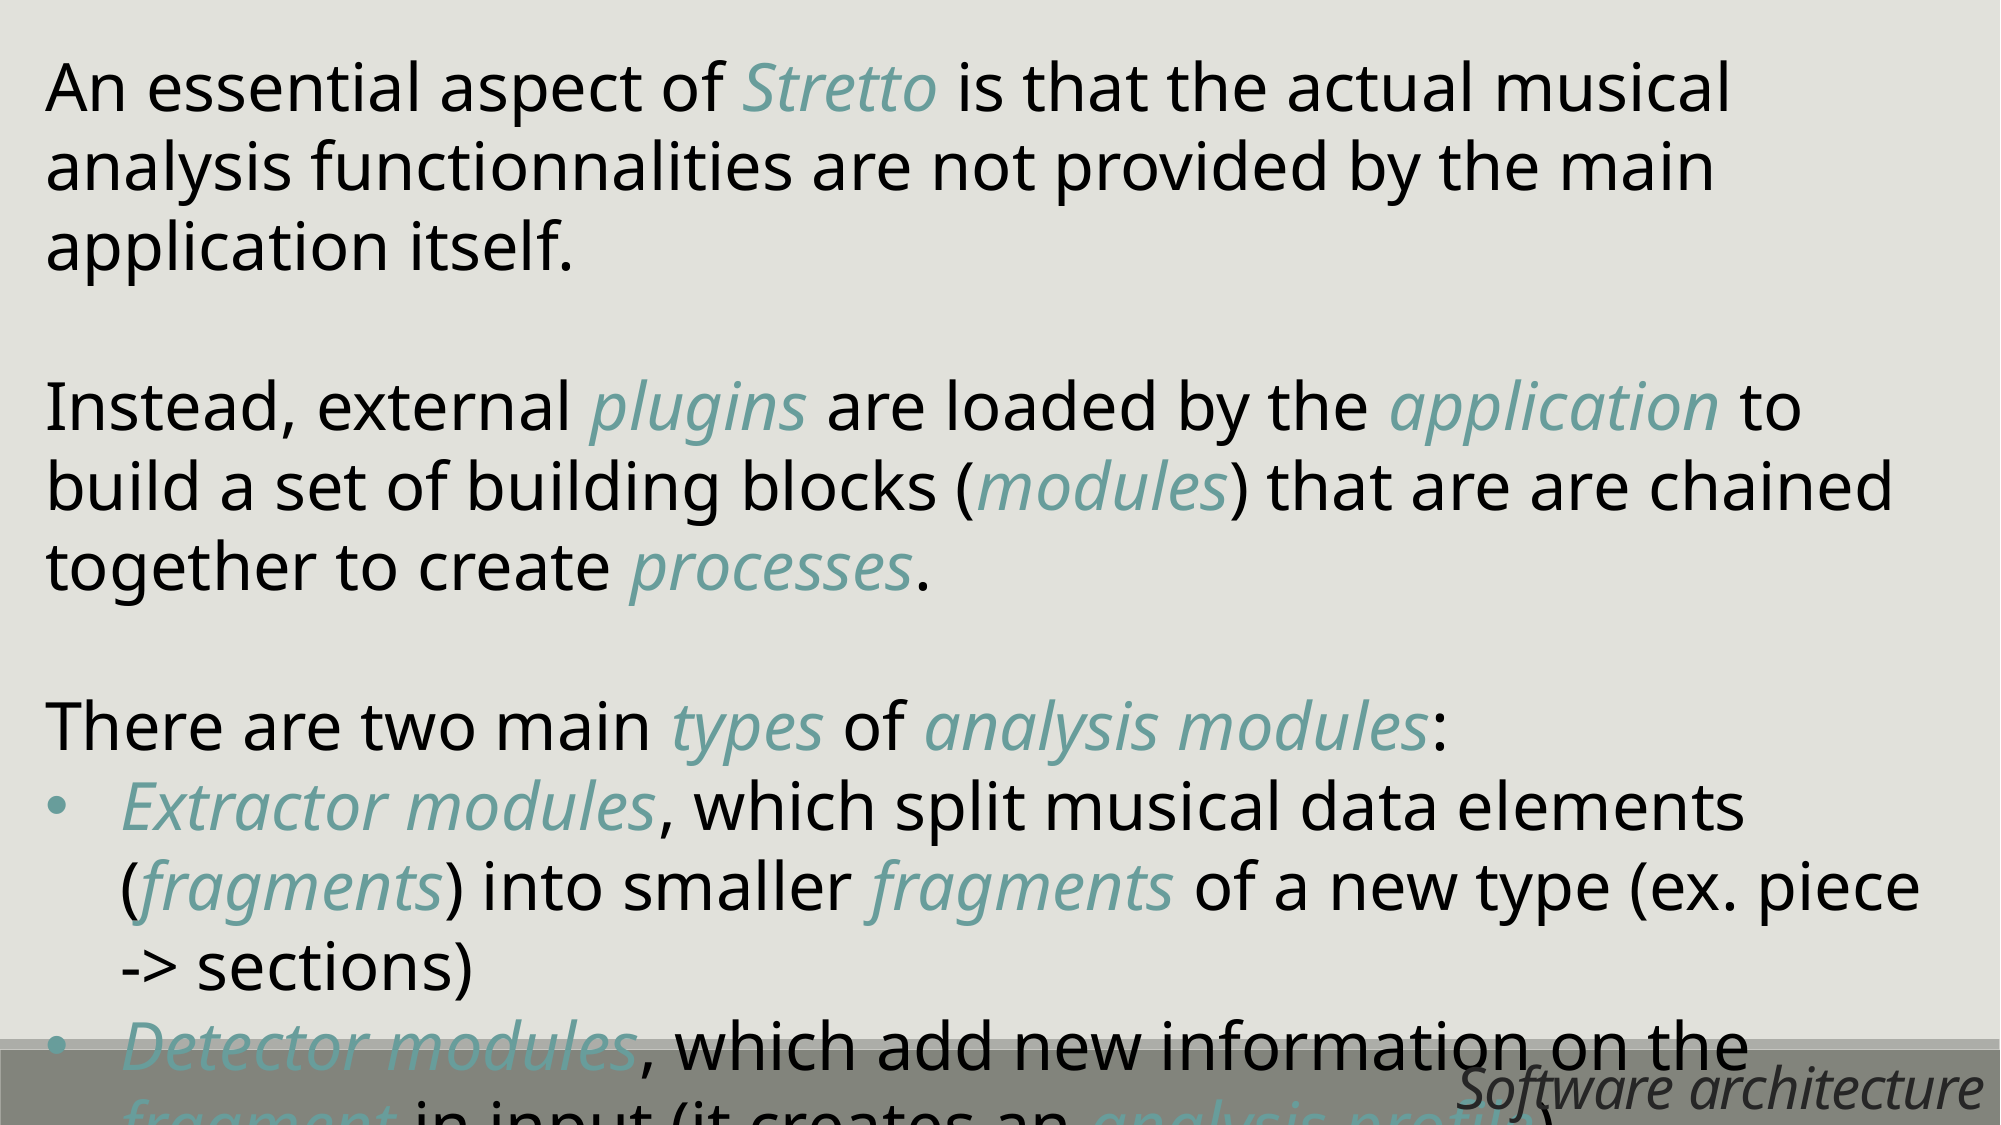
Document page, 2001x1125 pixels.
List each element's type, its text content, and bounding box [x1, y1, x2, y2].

text_box An essential aspect of Stretto is that the actual musical analysis functionnalities are not provided by the main application itself. Instead, external plugins are loaded by the application to build a set of building blocks (modules) that are are chained together to create processes. There are two main types of analysis modules: Extractor modules, which split musical data elements (fragments) into smaller fragments of a new type (ex. piece -> sections) Detector modules, which add new information on the fragment in input (it creates an analysis profile). [0, 36, 2000, 1125]
text_box Software architecture [1283, 1054, 2000, 1125]
